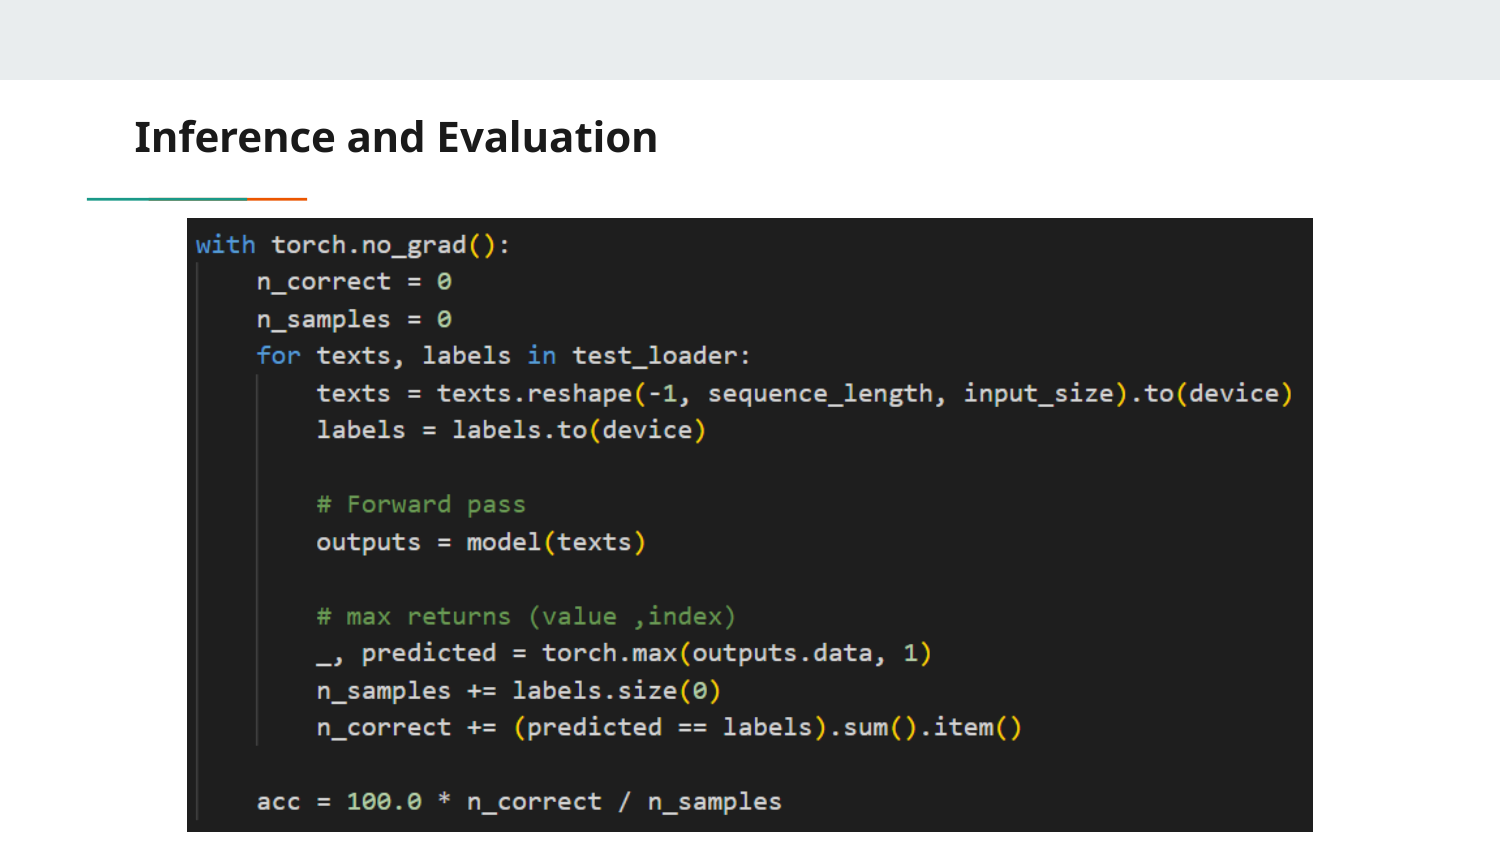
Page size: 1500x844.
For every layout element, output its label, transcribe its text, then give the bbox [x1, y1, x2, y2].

picture [187, 217, 1313, 832]
title Inference and Evaluation [119, 92, 1381, 181]
